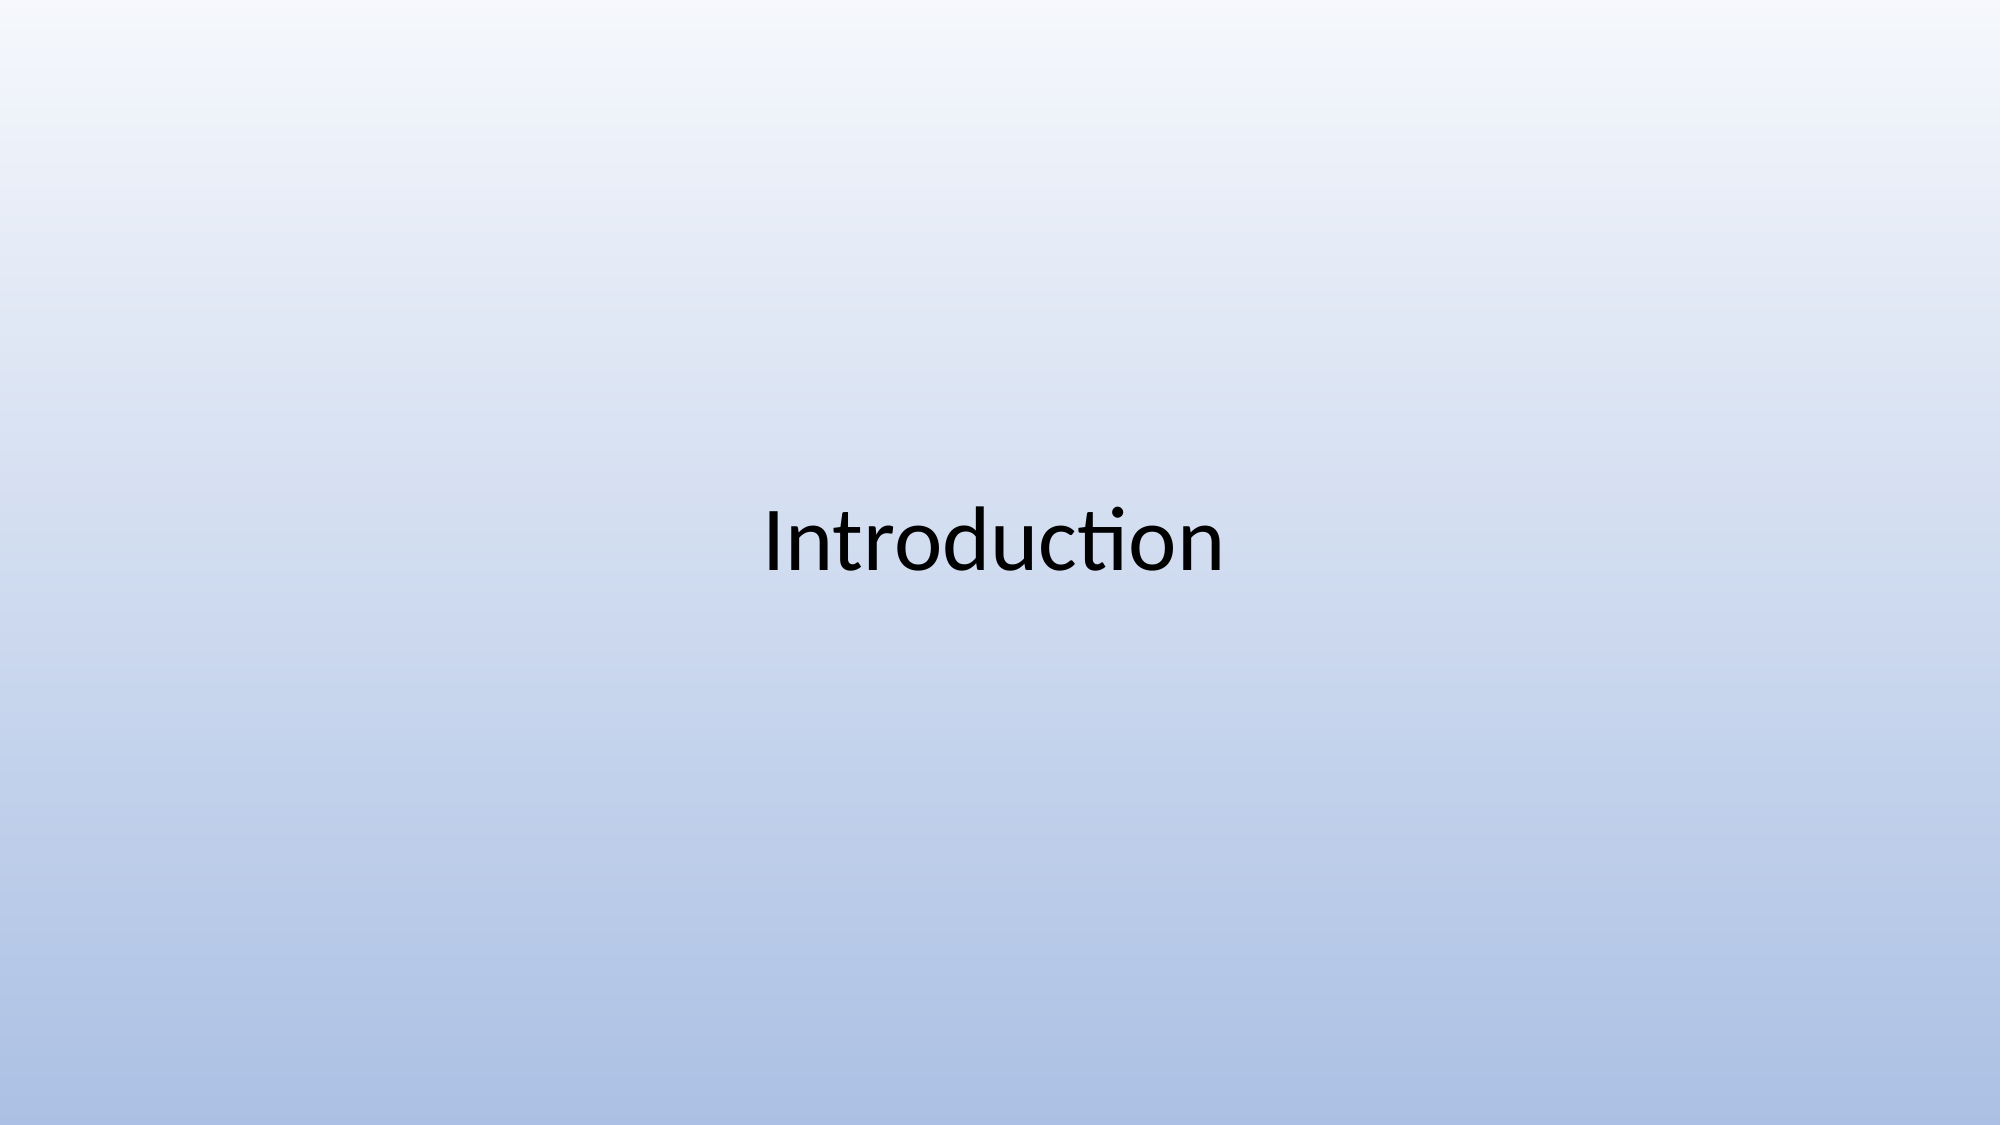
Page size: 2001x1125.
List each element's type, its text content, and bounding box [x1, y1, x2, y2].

title Introduction [747, 431, 1340, 650]
